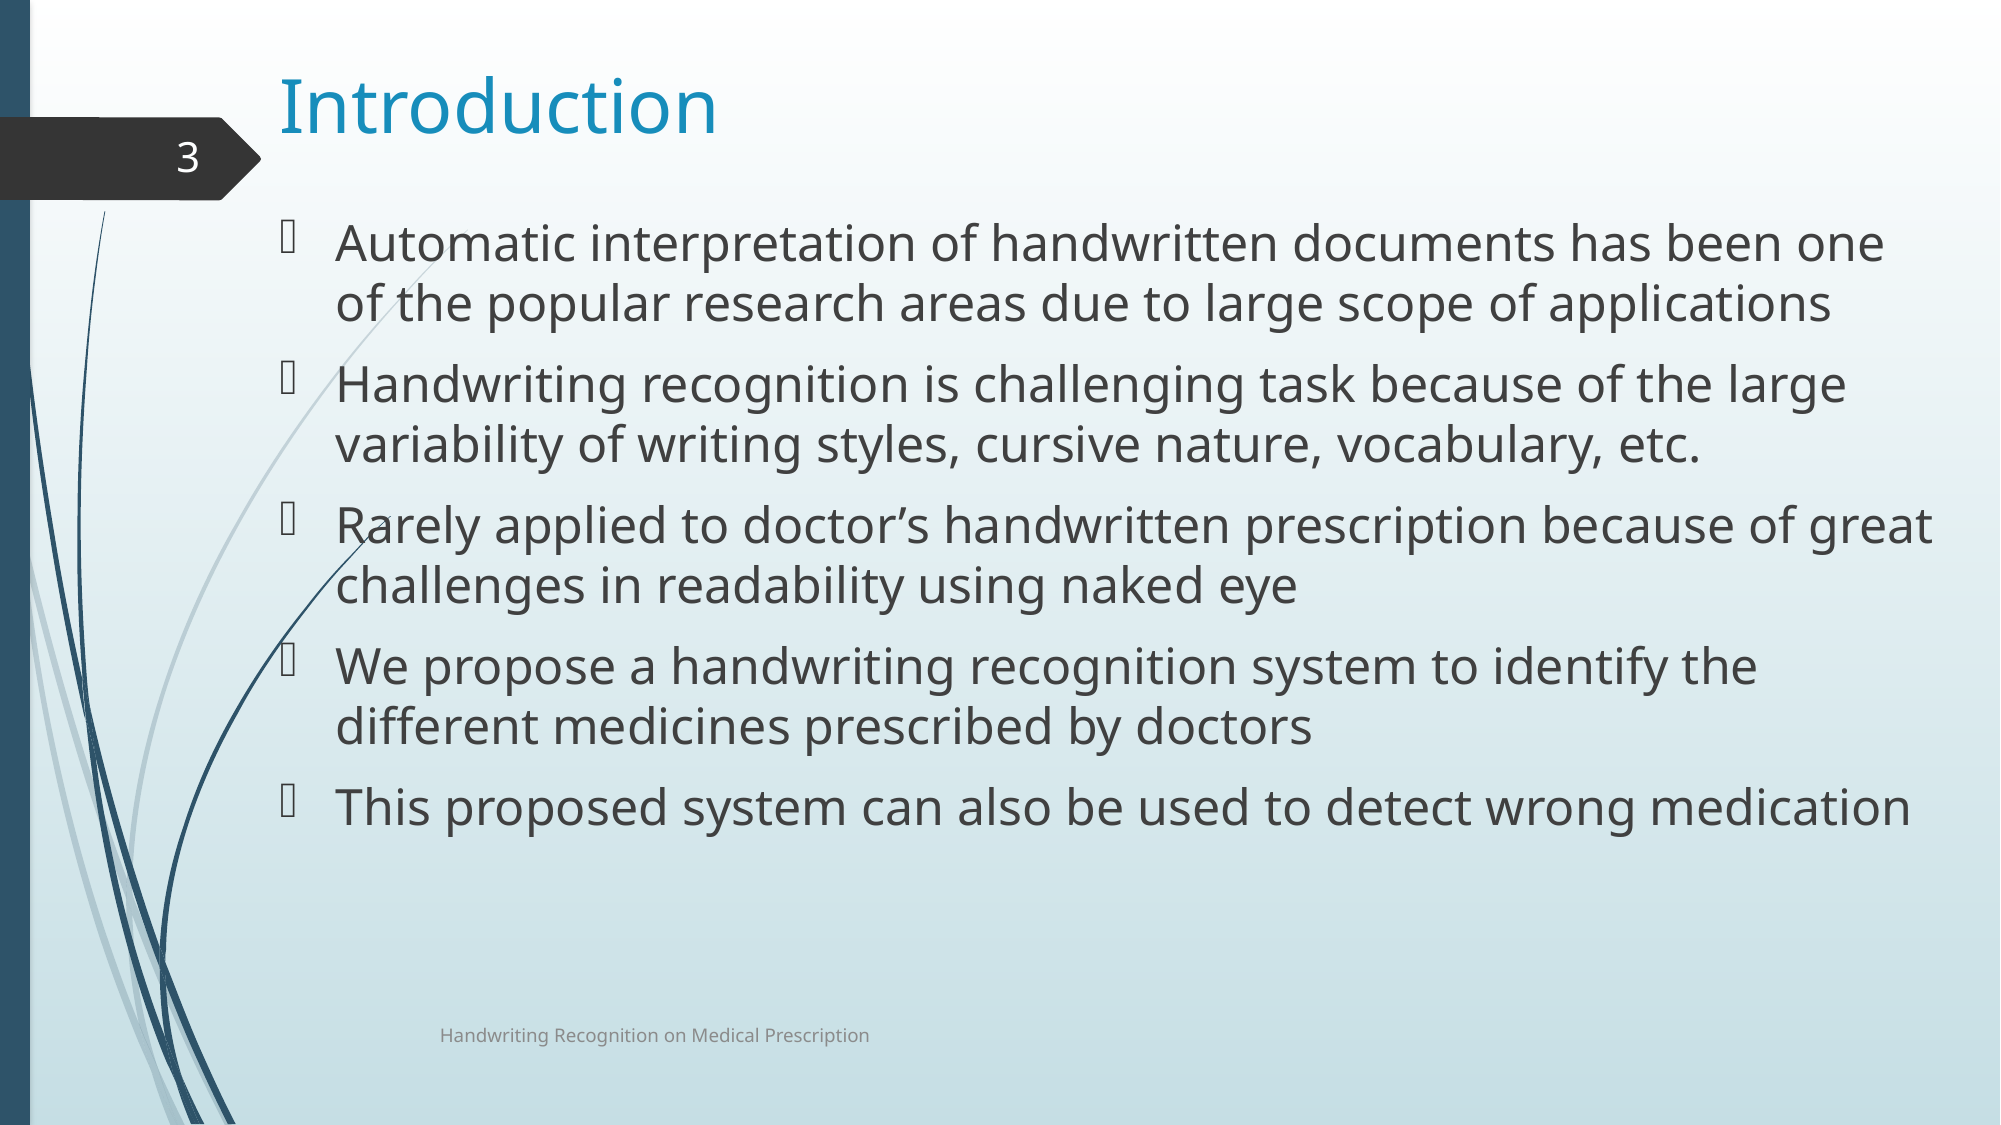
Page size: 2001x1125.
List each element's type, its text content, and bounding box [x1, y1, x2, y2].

title Introduction [264, 50, 1675, 204]
slide_number 3 [87, 129, 216, 190]
footer Handwriting Recognition on Medical Prescription [424, 1006, 1675, 1067]
list Automatic interpretation of handwritten documents has been one of the popular research areas due to large scope of applications Handwriting recognition is challenging task because of the large variability of writing styles, cursive nature, vocabulary, etc. Rarely applied to doctor’s handwritten prescription because of great challenges in readability using naked eye We propose a handwriting recognition system to identify the different medicines prescribed by doctors This proposed system can also be used to detect wrong medication [264, 204, 1950, 922]
